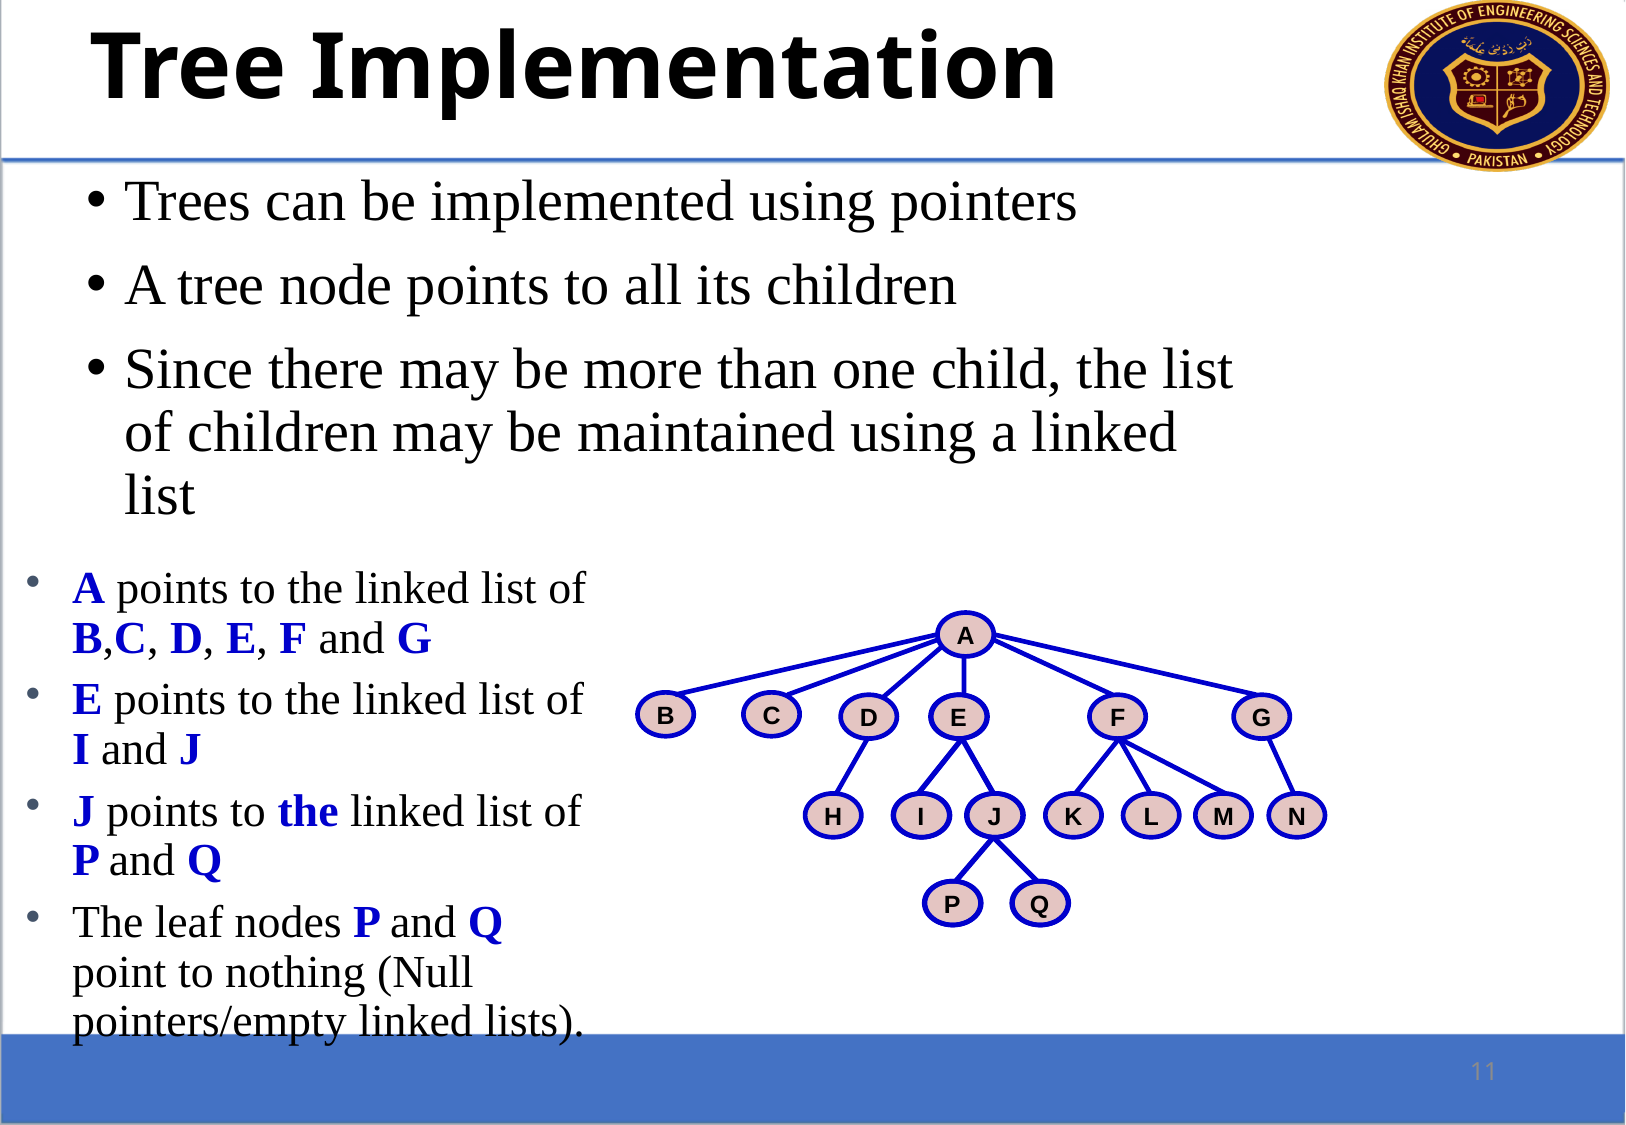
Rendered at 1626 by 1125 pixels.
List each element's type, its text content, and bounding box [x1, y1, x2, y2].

slide_number 11 [1147, 1042, 1514, 1103]
picture [0, 0, 1626, 1125]
text_box Tree Implementation [74, 12, 1263, 200]
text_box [637, 612, 1325, 925]
text_box A points to the linked list of B,C, D, E, F and G E points to the linked list of I and J J points to the linked list of P and Q The leaf nodes P and Q point to nothing (Null pointers/empty linked lists). [12, 556, 613, 1043]
text_box Trees can be implemented using pointers A tree node points to all its children Since there may be more than one child, the list of children may be maintained using a linked list [71, 163, 1260, 525]
